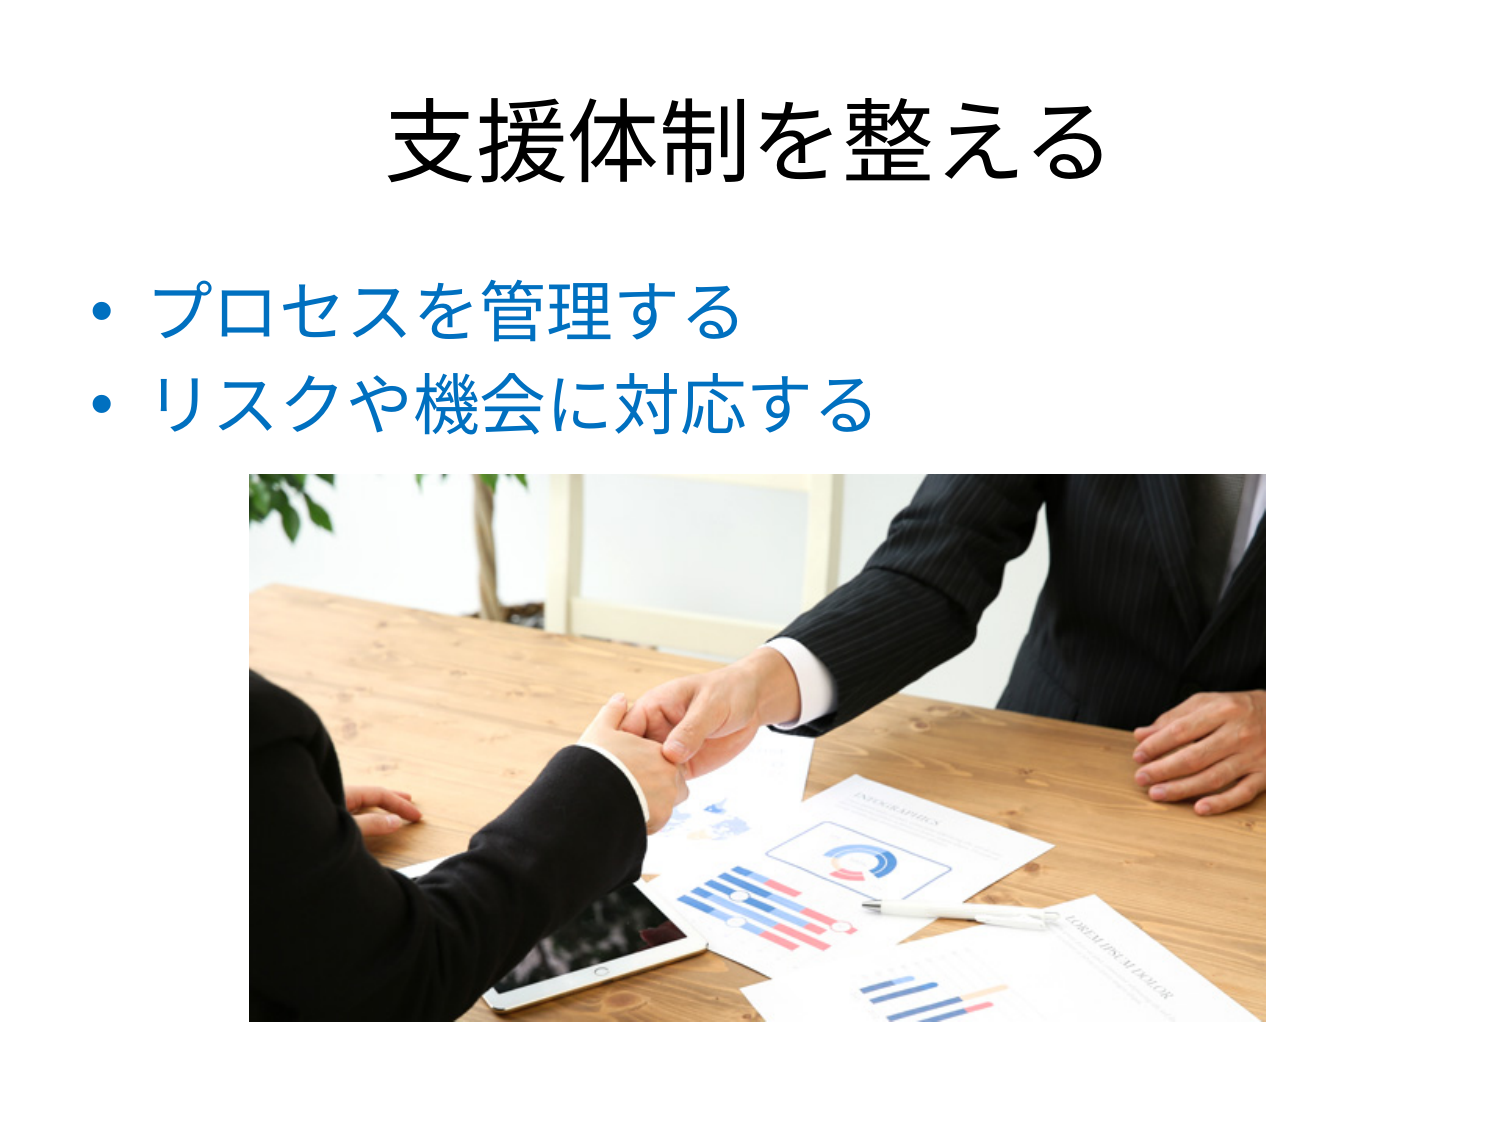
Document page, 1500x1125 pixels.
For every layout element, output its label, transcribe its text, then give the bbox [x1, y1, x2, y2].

picture [249, 474, 1266, 1022]
title 支援体制を整える [75, 45, 1425, 233]
list プロセスを管理する リスクや機会に対応する [75, 262, 1425, 1005]
